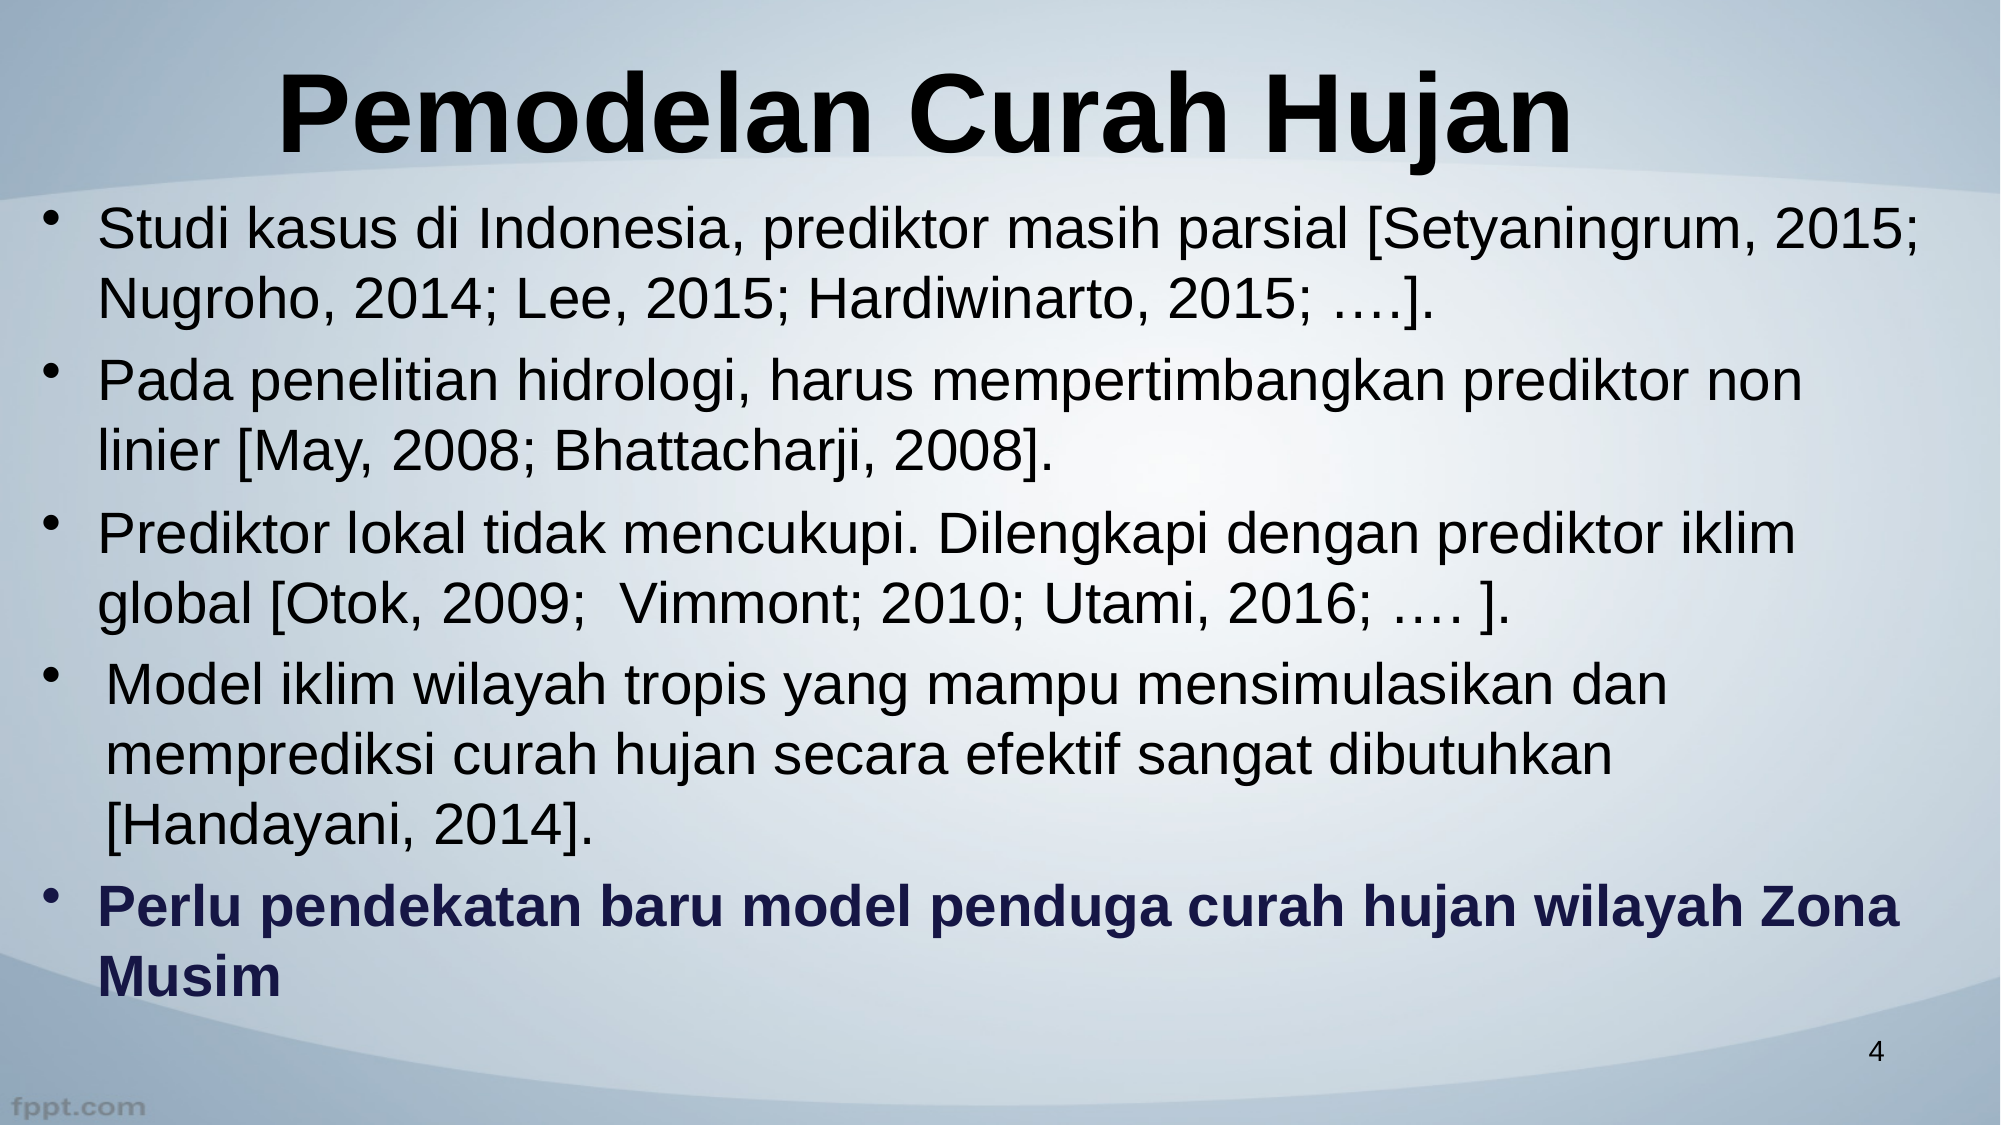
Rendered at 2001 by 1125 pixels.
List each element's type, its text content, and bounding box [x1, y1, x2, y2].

picture [0, 0, 2001, 1125]
slide_number 4 [1433, 1024, 1900, 1103]
title Pemodelan Curah Hujan [26, 33, 1827, 182]
list Studi kasus di Indonesia, prediktor masih parsial [Setyaningrum, 2015; Nugroho, 2014; Lee, 2015; Hardiwinarto, 2015; ….]. Pada penelitian hidrologi, harus mempertimbangkan prediktor non linier [May, 2008; Bhattacharji, 2008]. Prediktor lokal tidak mencukupi. Dilengkapi dengan prediktor iklim global [Otok, 2009; Vimmont; 2010; Utami, 2016; …. ]. Model iklim wilayah tropis yang mampu mensimulasikan dan memprediksi curah hujan secara efektif sangat dibutuhkan [Handayani, 2014]. Perlu pendekatan baru model penduga curah hujan wilayah Zona Musim [26, 182, 1958, 1103]
